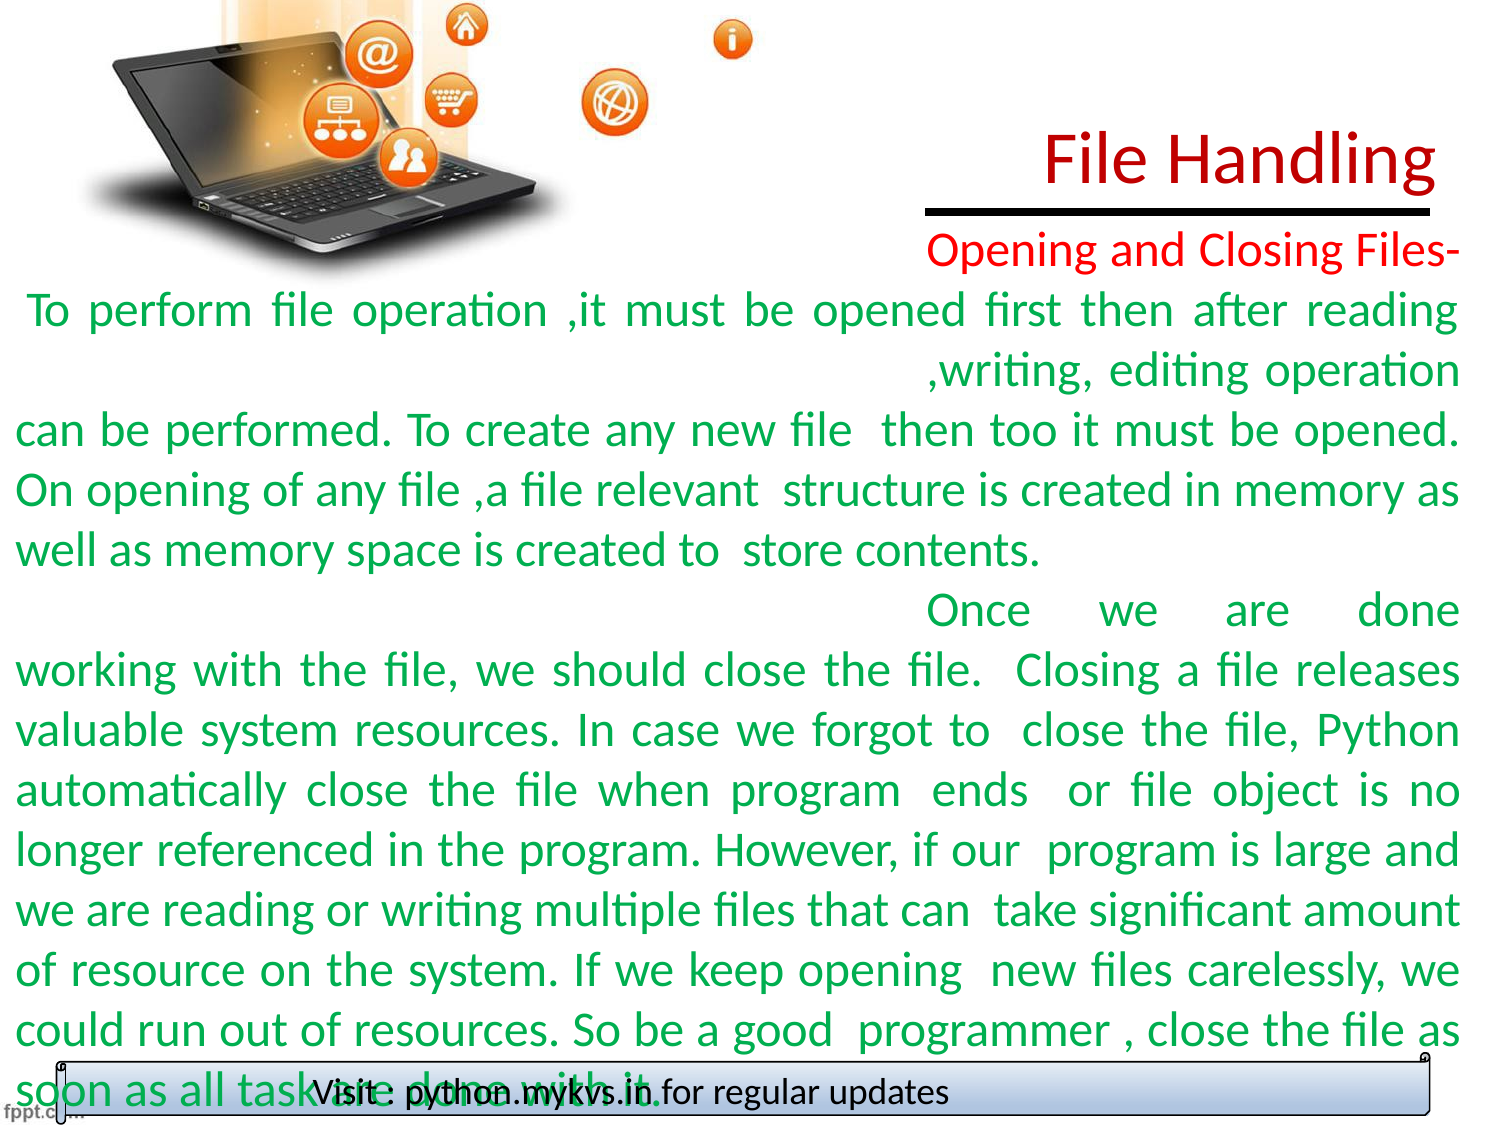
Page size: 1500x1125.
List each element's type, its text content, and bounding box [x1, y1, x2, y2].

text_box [55, 1051, 1431, 1125]
picture [0, 0, 766, 1125]
title File Handling [1041, 106, 1439, 214]
text_box Opening and Closing Files- To perform file operation ,it must be opened first then after reading ,writing, editing operation can be performed. To create any new file then too it must be opened. On opening of any file ,a file relevant structure is created in memory as well as memory space is created to store contents. Once we are done working with the file, we should close the file. Closing a file releases valuable system resources. In case we forgot to close the file, Python automatically close the file when program ends or file object is no longer referenced in the program. However, if our program is large and we are reading or writing multiple files that can take significant amount of resource on the system. If we keep opening new files carelessly, we could run out of resources. So be a good programmer , close the file as soon as all task are done with it. [12, 214, 1462, 1117]
